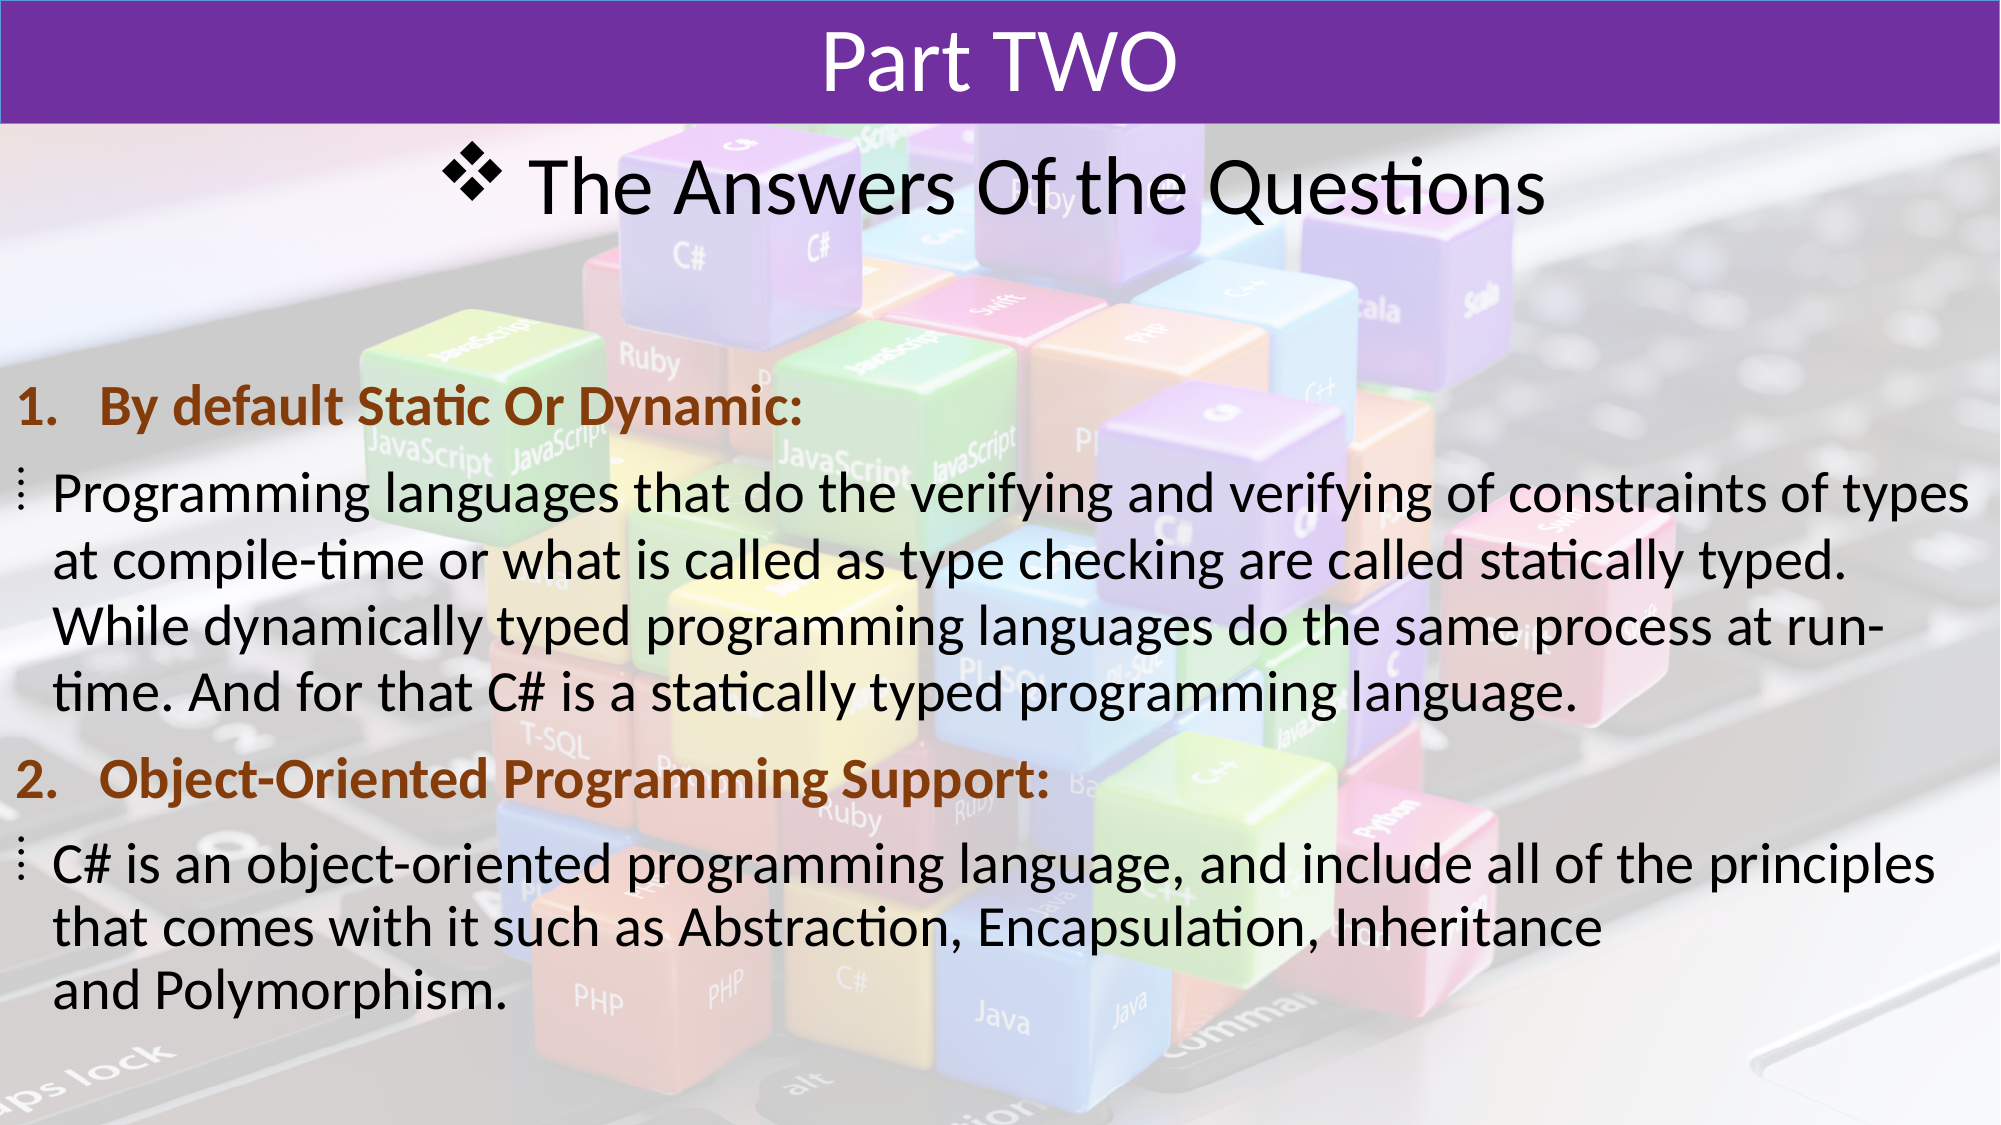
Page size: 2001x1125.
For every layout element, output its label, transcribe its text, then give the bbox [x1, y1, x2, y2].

list The Answers Of the Questions By default Static Or Dynamic: Programming languages that do the verifying and verifying of constraints of types at compile-time or what is called as type checking are called statically typed. While dynamically typed programming languages do the same process at run-time. And for that C# is a statically typed programming language. Object-Oriented Programming Support: C# is an object-oriented programming language, and include all of the principles that comes with it such as Abstraction, Encapsulation, Inheritance and Polymorphism. [0, 124, 2000, 1125]
title Part TWO [0, 0, 2000, 124]
